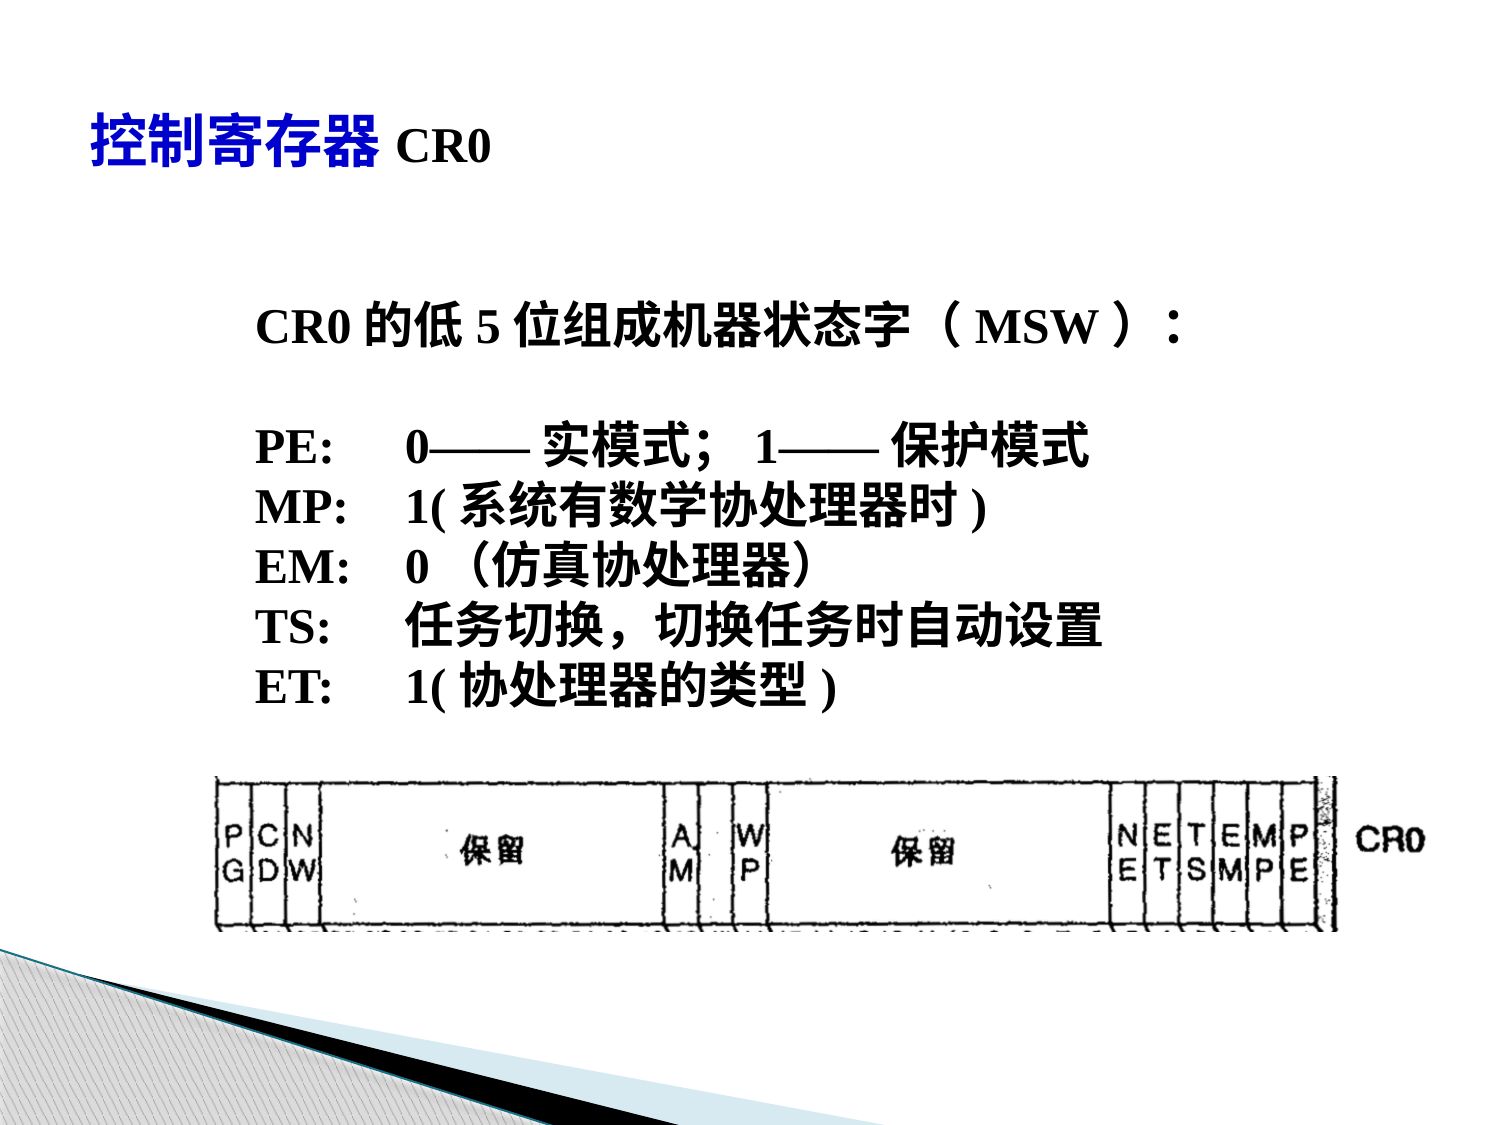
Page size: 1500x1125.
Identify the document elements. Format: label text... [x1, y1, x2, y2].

picture [208, 775, 1444, 932]
title 控制寄存器CR0 [75, 45, 1425, 233]
text_box CR0的低5位组成机器状态字（MSW）： PE: 0——实模式；1——保护模式 MP: 1(系统有数学协处理器时) EM: 0（仿真协处理器） TS: 任务切换，切换任务时自动设置 ET: 1(协处理器的类型) [240, 286, 1227, 775]
